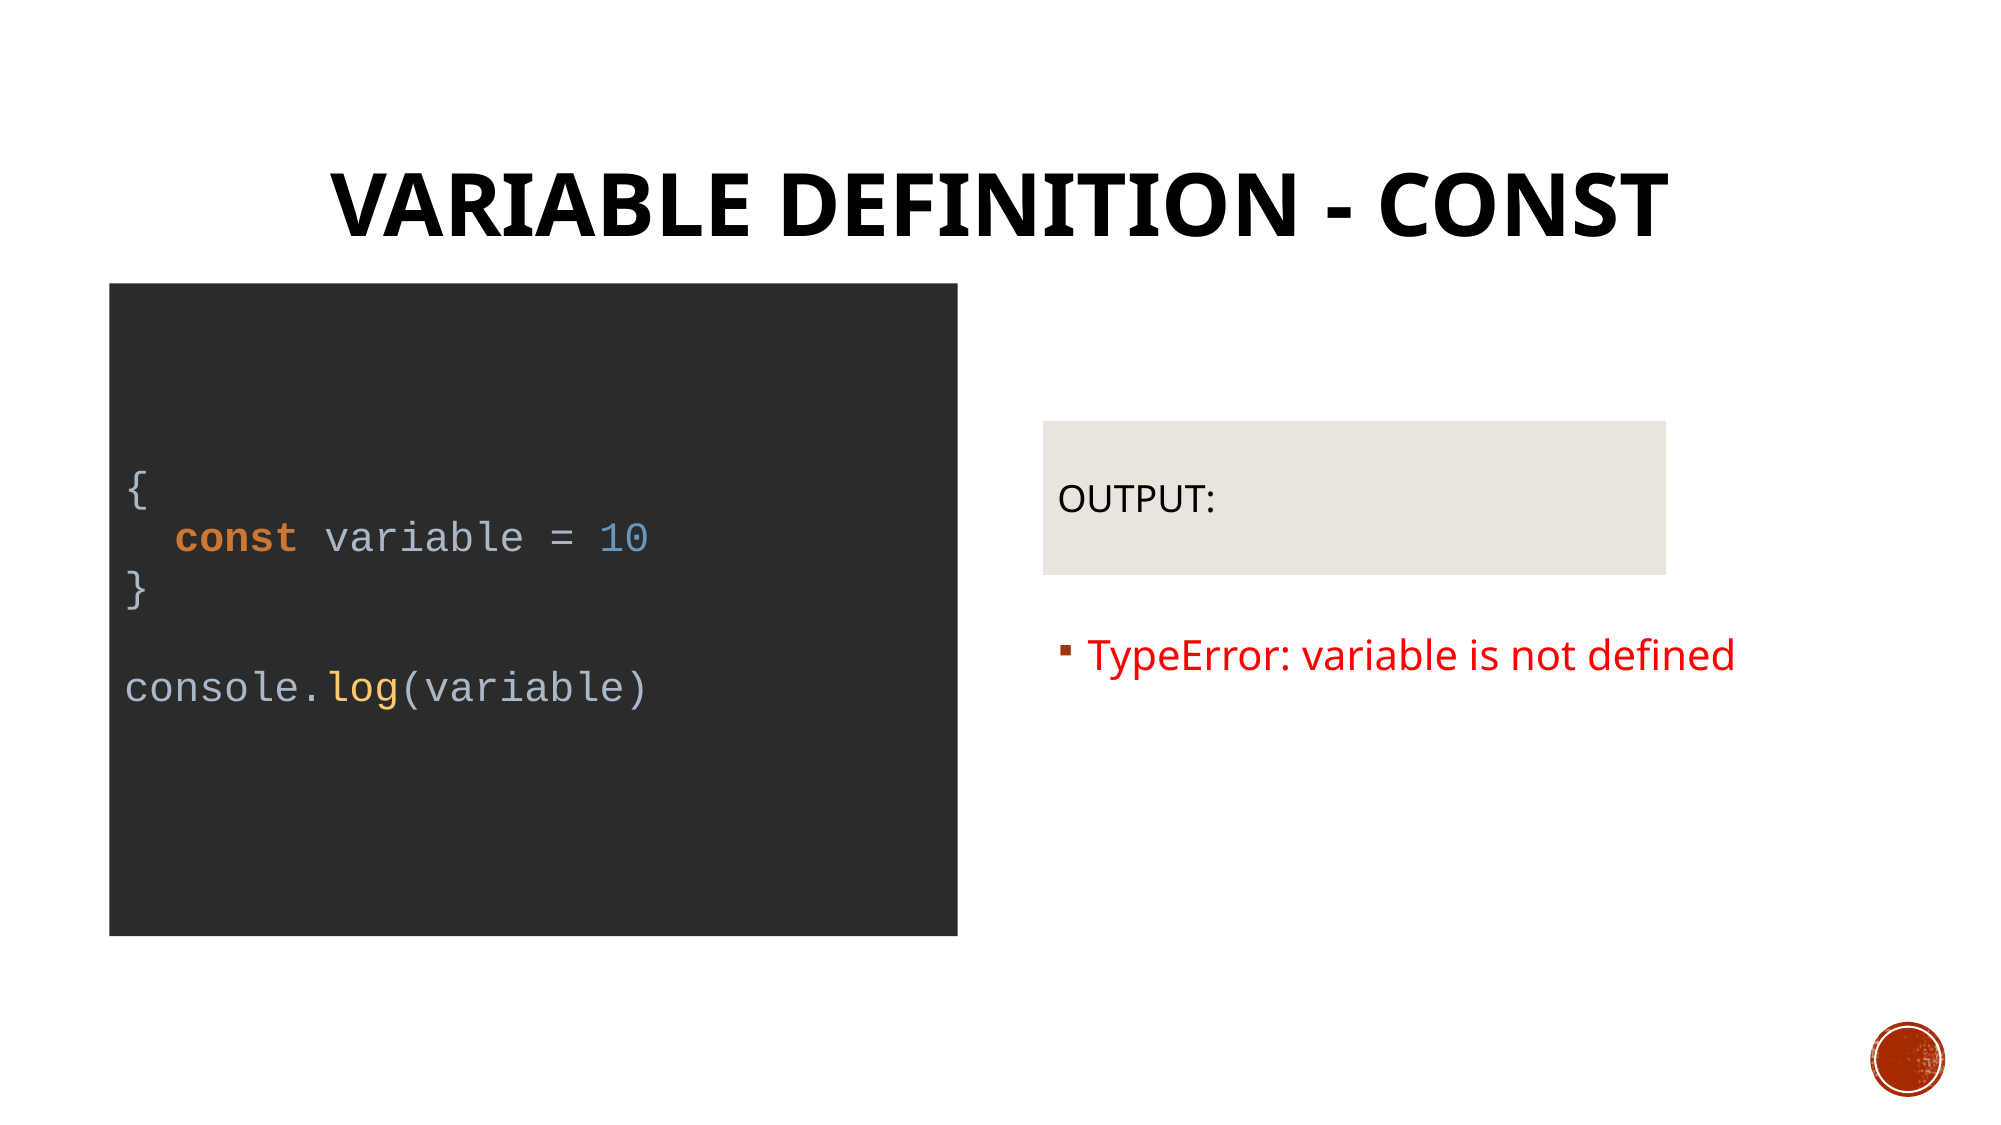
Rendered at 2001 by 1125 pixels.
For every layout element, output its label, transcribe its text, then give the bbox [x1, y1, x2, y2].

text_box OUTPUT: [1041, 418, 1668, 577]
list { const variable = 10 } console.log(variable) [109, 283, 958, 937]
list TypeError: variable is not defined [1042, 627, 1823, 784]
title Variable definition - CONST [175, 79, 1826, 344]
